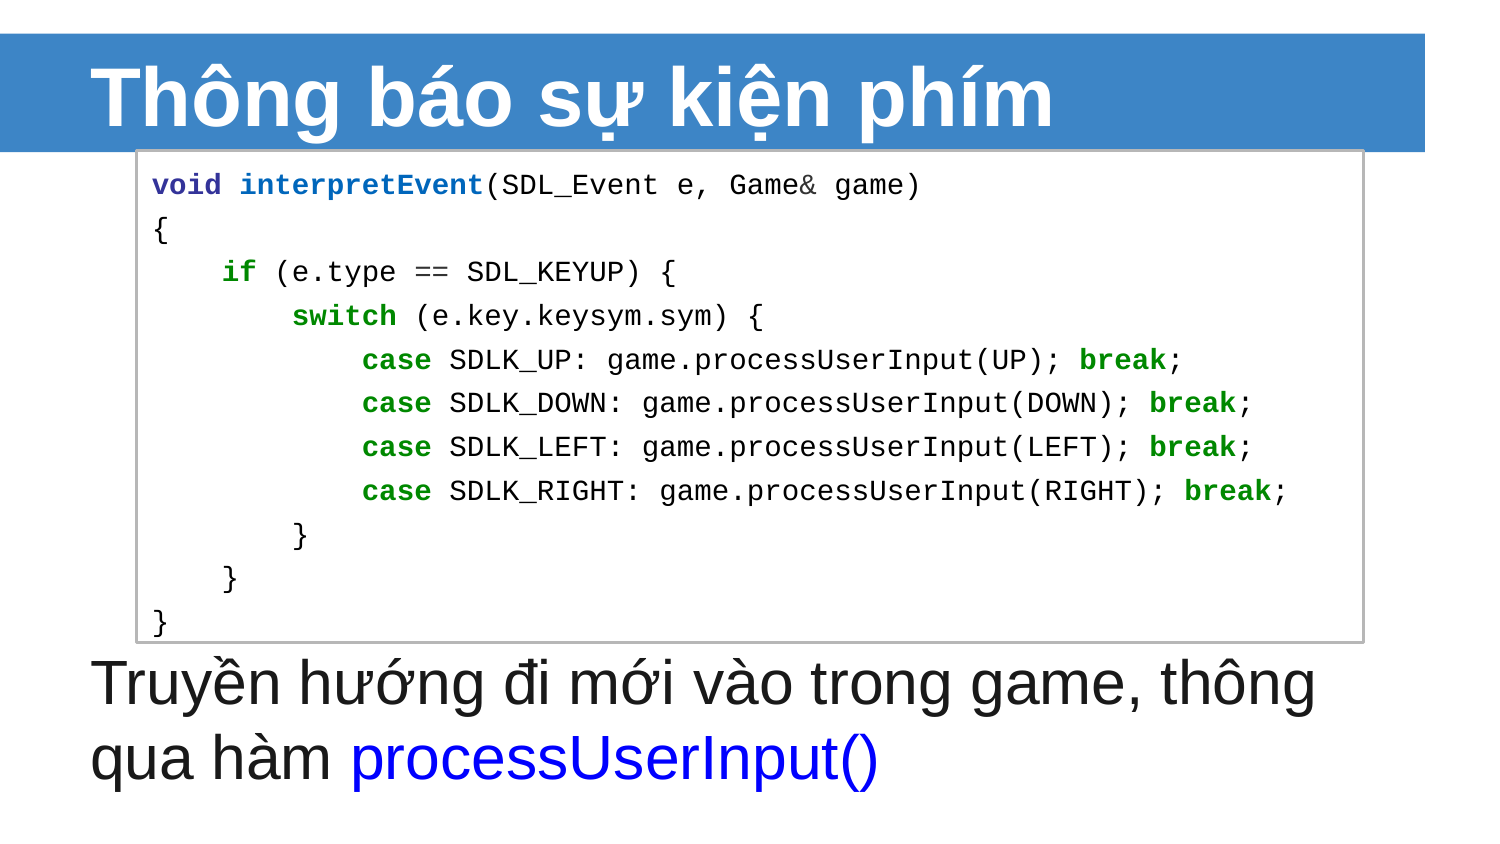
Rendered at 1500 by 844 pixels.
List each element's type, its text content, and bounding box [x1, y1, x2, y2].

text_box void interpretEvent(SDL_Event e, Game& game) { if (e.type == SDL_KEYUP) { switch (e.key.keysym.sym) { case SDLK_UP: game.processUserInput(UP); break; case SDLK_DOWN: game.processUserInput(DOWN); break; case SDLK_LEFT: game.processUserInput(LEFT); break; case SDLK_RIGHT: game.processUserInput(RIGHT); break; } } } [136, 150, 1364, 643]
title Thông báo sự kiện phím [75, 33, 1425, 152]
list Truyền hướng đi mới vào trong game, thông qua hàm processUserInput() [75, 152, 1425, 808]
